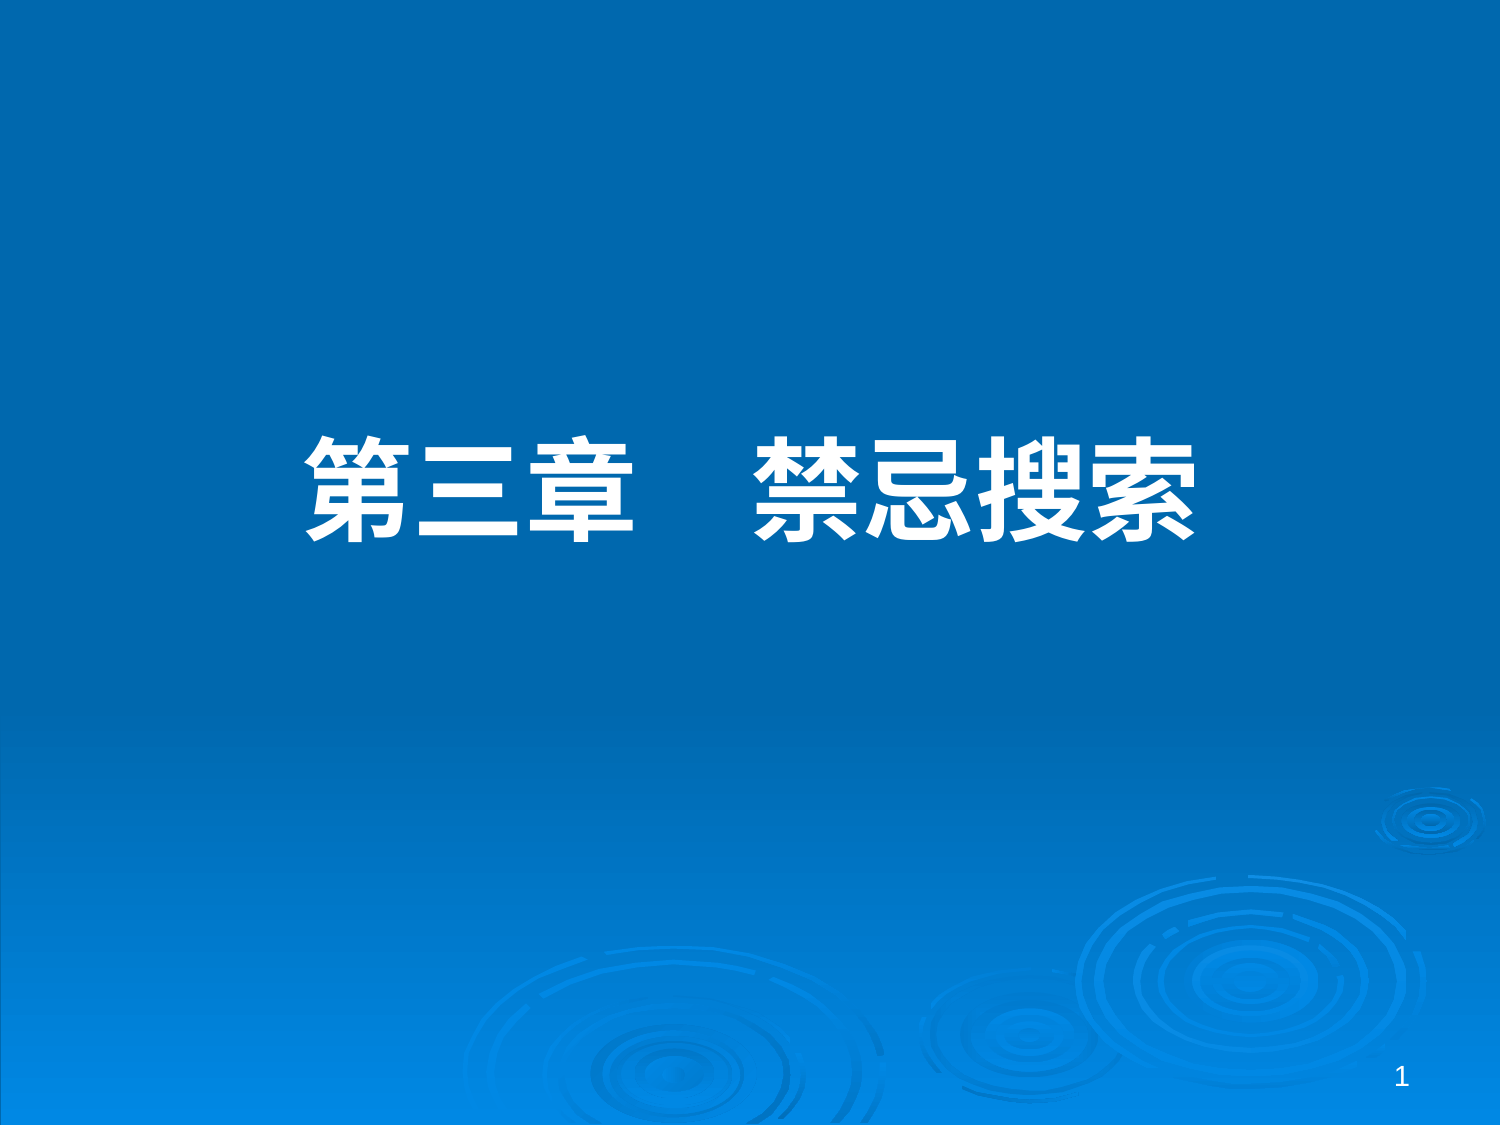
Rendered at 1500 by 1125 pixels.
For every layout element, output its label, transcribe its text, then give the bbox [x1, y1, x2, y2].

title 第三章 禁忌搜索 [112, 277, 1388, 563]
slide_number 1 [1074, 1024, 1426, 1101]
